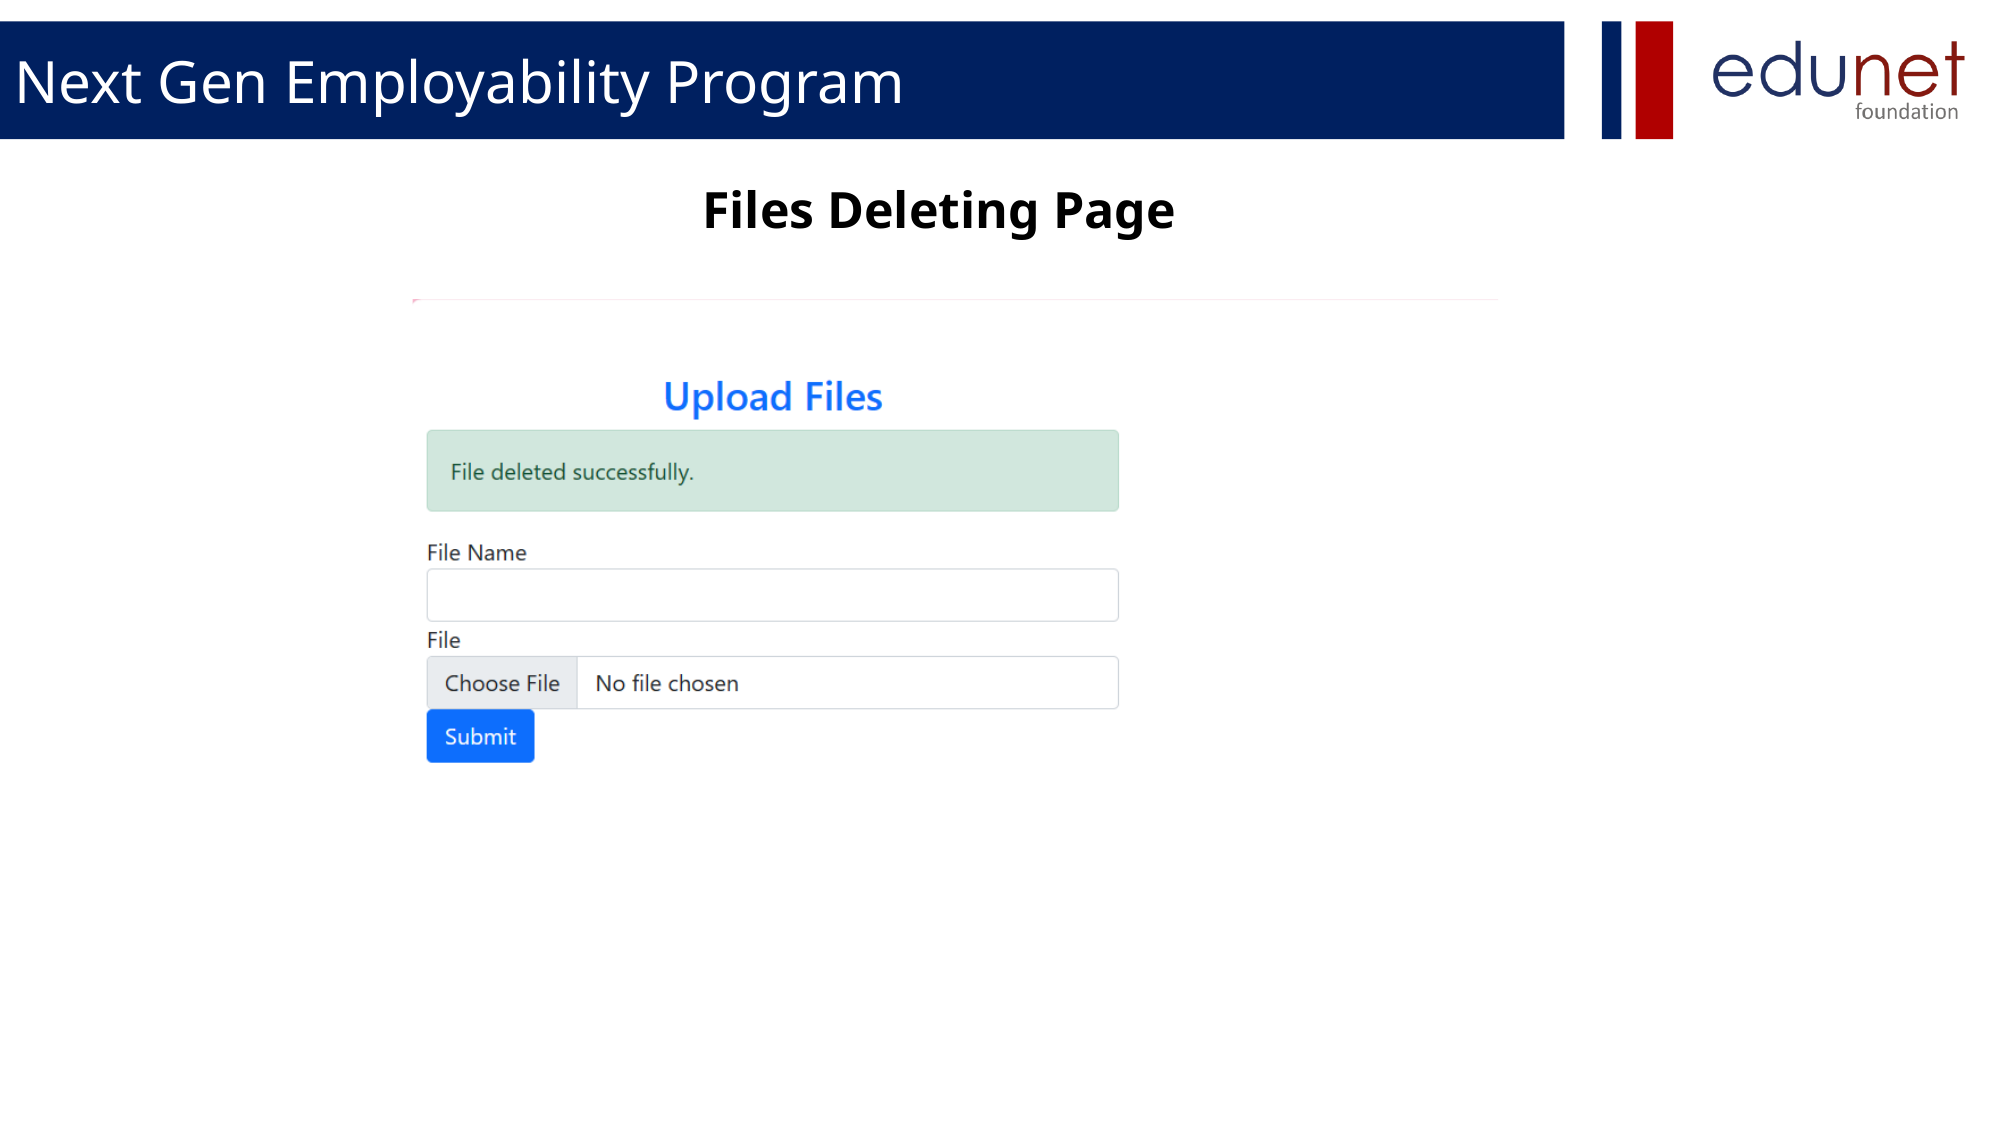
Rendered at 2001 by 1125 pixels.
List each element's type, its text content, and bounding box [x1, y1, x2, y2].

picture [411, 298, 1499, 921]
text_box Next Gen Employability Program [0, 20, 1566, 141]
text_box [1600, 20, 1623, 141]
text_box Files Deleting Page [687, 171, 1265, 247]
picture [1706, 36, 1967, 124]
text_box [1634, 20, 1675, 141]
